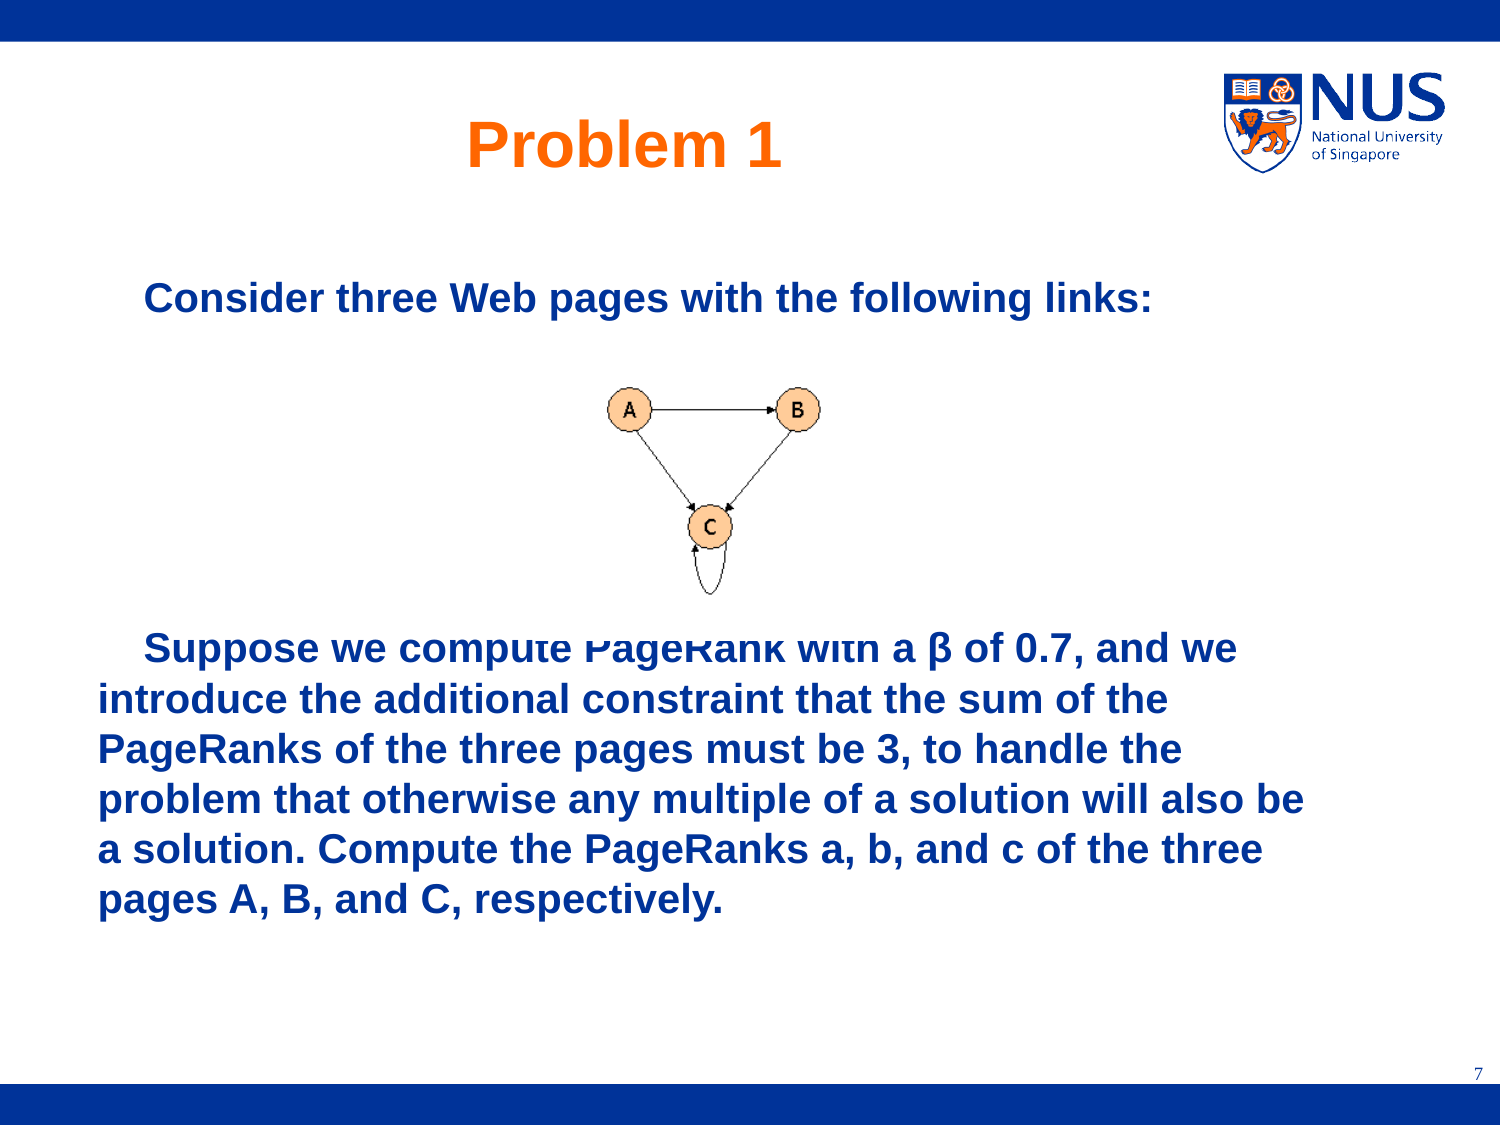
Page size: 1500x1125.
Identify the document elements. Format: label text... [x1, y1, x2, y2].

slide_number 7 [1374, 1053, 1500, 1114]
title Problem 1 [90, 47, 1160, 236]
picture [1215, 63, 1455, 181]
picture [533, 335, 901, 642]
list Consider three Web pages with the following links: Suppose we compute PageRank with a β of 0.7, and we introduce the additional constraint that the sum of the PageRanks of the three pages must be 3, to handle the problem that otherwise any multiple of a solution will also be a solution. Compute the PageRanks a, b, and c of the three pages A, B, and C, respectively. [74, 262, 1338, 1006]
